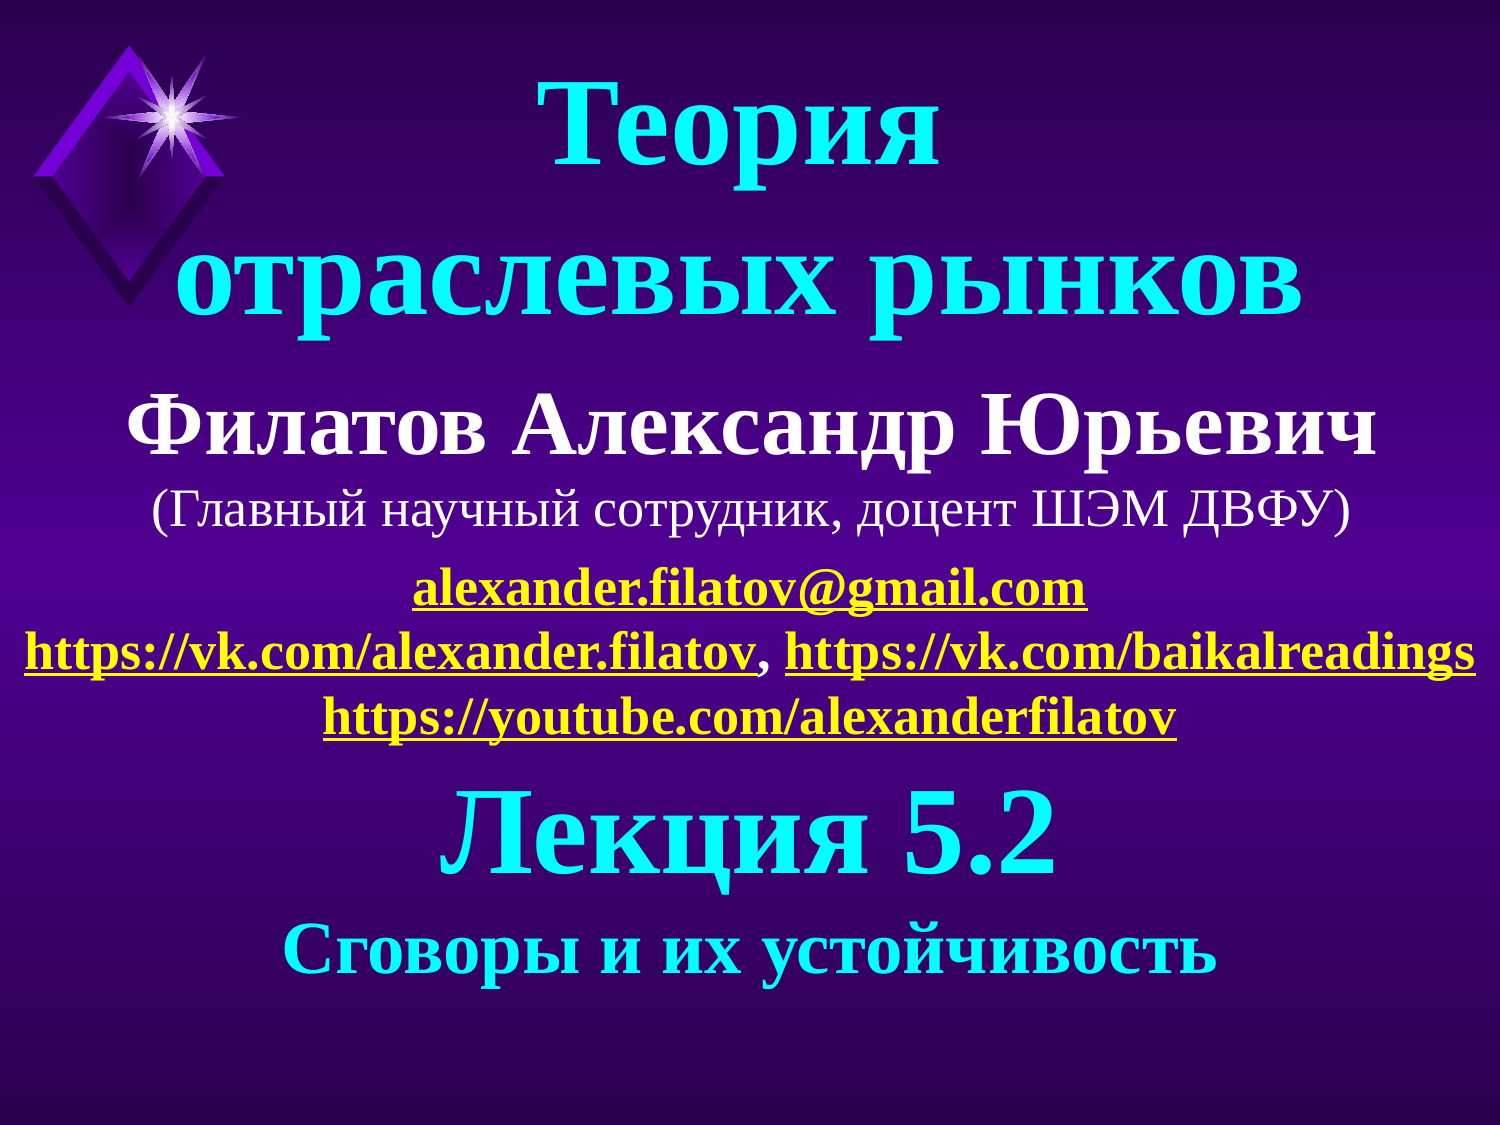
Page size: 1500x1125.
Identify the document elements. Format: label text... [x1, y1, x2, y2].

text_box Теория отраслевых рынков [0, 31, 1479, 347]
text_box Филатов Александр Юрьевич (Главный научный сотрудник, доцент ШЭМ ДВФУ) [67, 355, 1438, 543]
text_box alexander.filatov@gmail.com https://vk.com/alexander.filatov, https://vk.com/baikalreadings https://youtube.com/alexanderfilatov [0, 543, 1500, 754]
text_box Лекция 5.2 Сговоры и их устойчивость [0, 754, 1500, 997]
